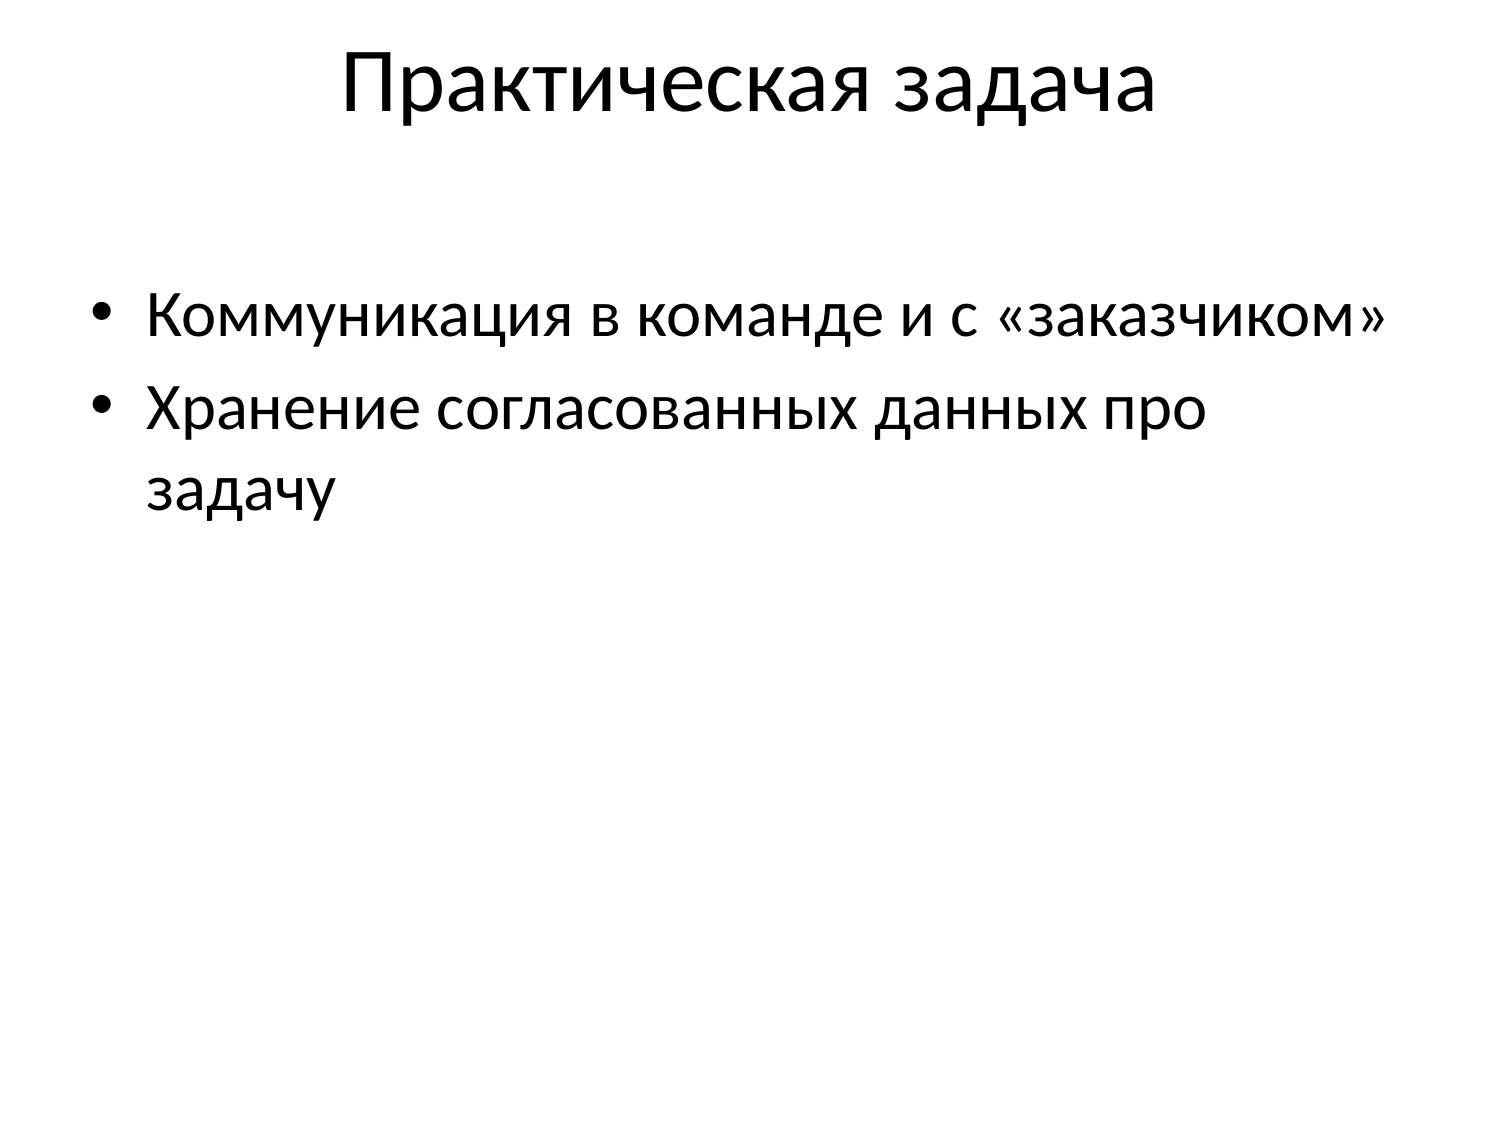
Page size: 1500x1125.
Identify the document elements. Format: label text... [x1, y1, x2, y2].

text_box Практическая задача [0, 0, 1500, 149]
list Коммуникация в команде и с «заказчиком» Хранение согласованных данных про задачу [75, 262, 1425, 1005]
